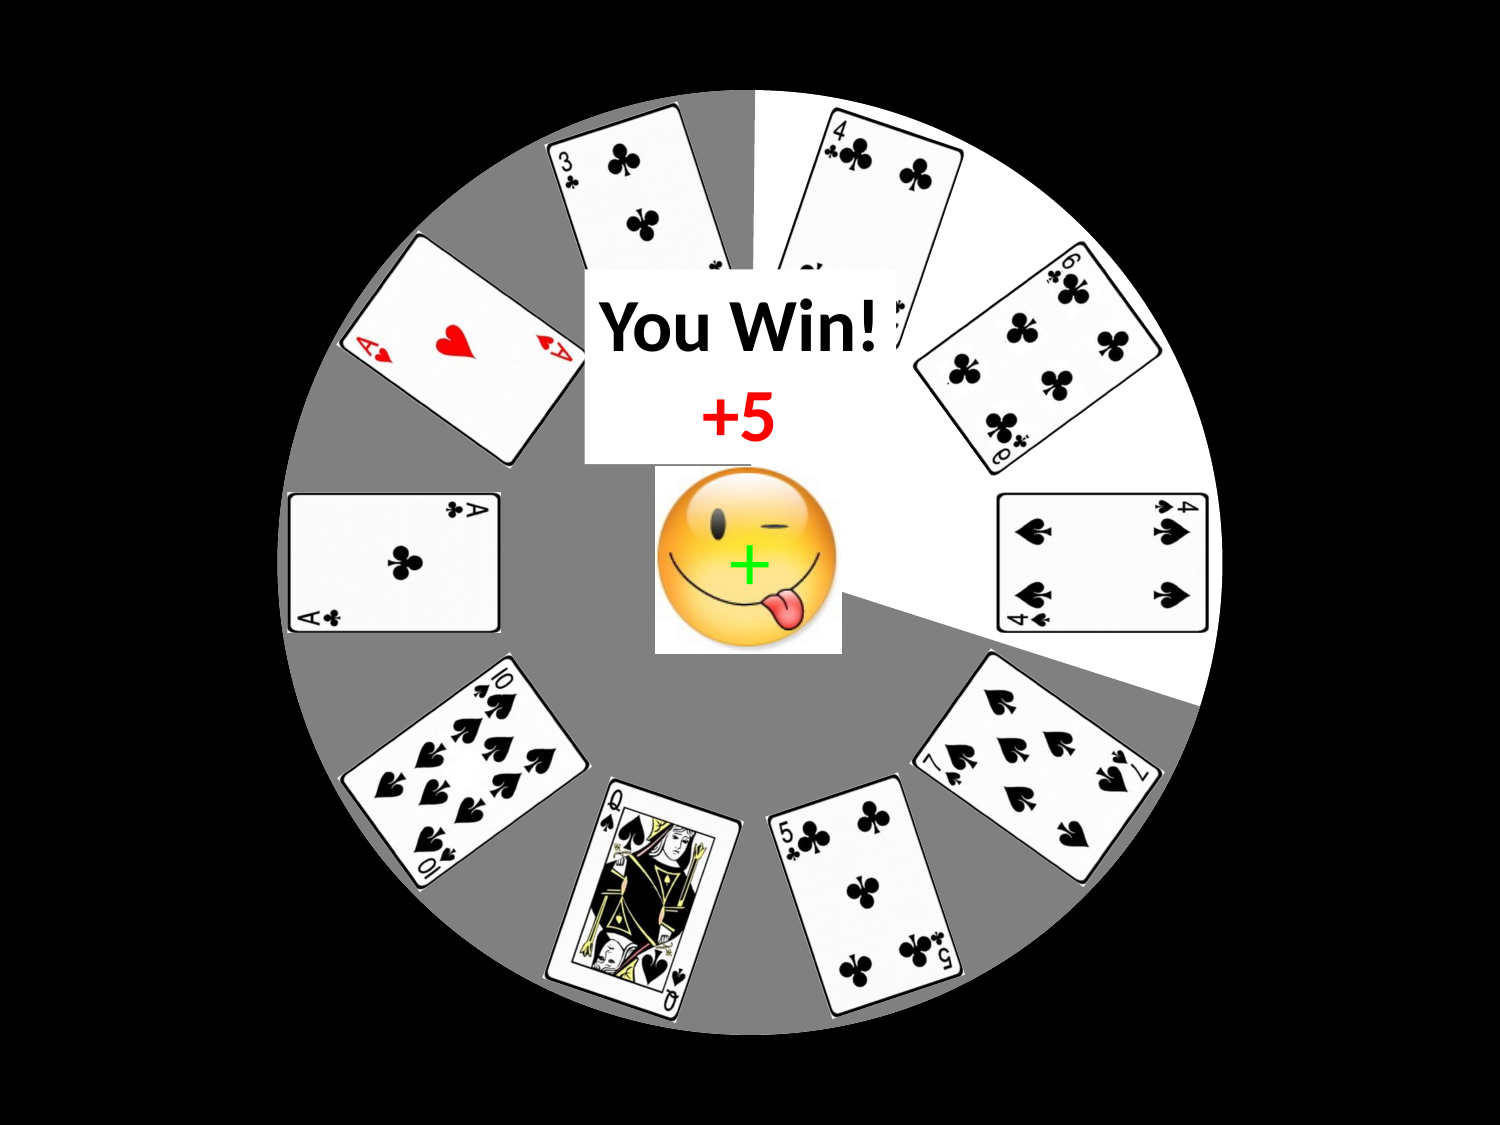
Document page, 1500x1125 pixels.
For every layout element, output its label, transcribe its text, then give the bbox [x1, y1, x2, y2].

picture [545, 102, 731, 331]
text_box [400, 124, 584, 348]
text_box [844, 127, 1225, 707]
picture [288, 231, 591, 891]
picture [543, 777, 743, 1022]
picture [654, 466, 842, 654]
text_box [756, 88, 922, 269]
text_box [275, 255, 389, 871]
text_box [589, 87, 758, 269]
picture [778, 106, 965, 350]
text_box [404, 368, 1100, 1037]
picture [910, 239, 1209, 886]
text_box You Win! +5 [584, 269, 897, 465]
text_box [1112, 679, 1202, 870]
picture [766, 773, 964, 1018]
